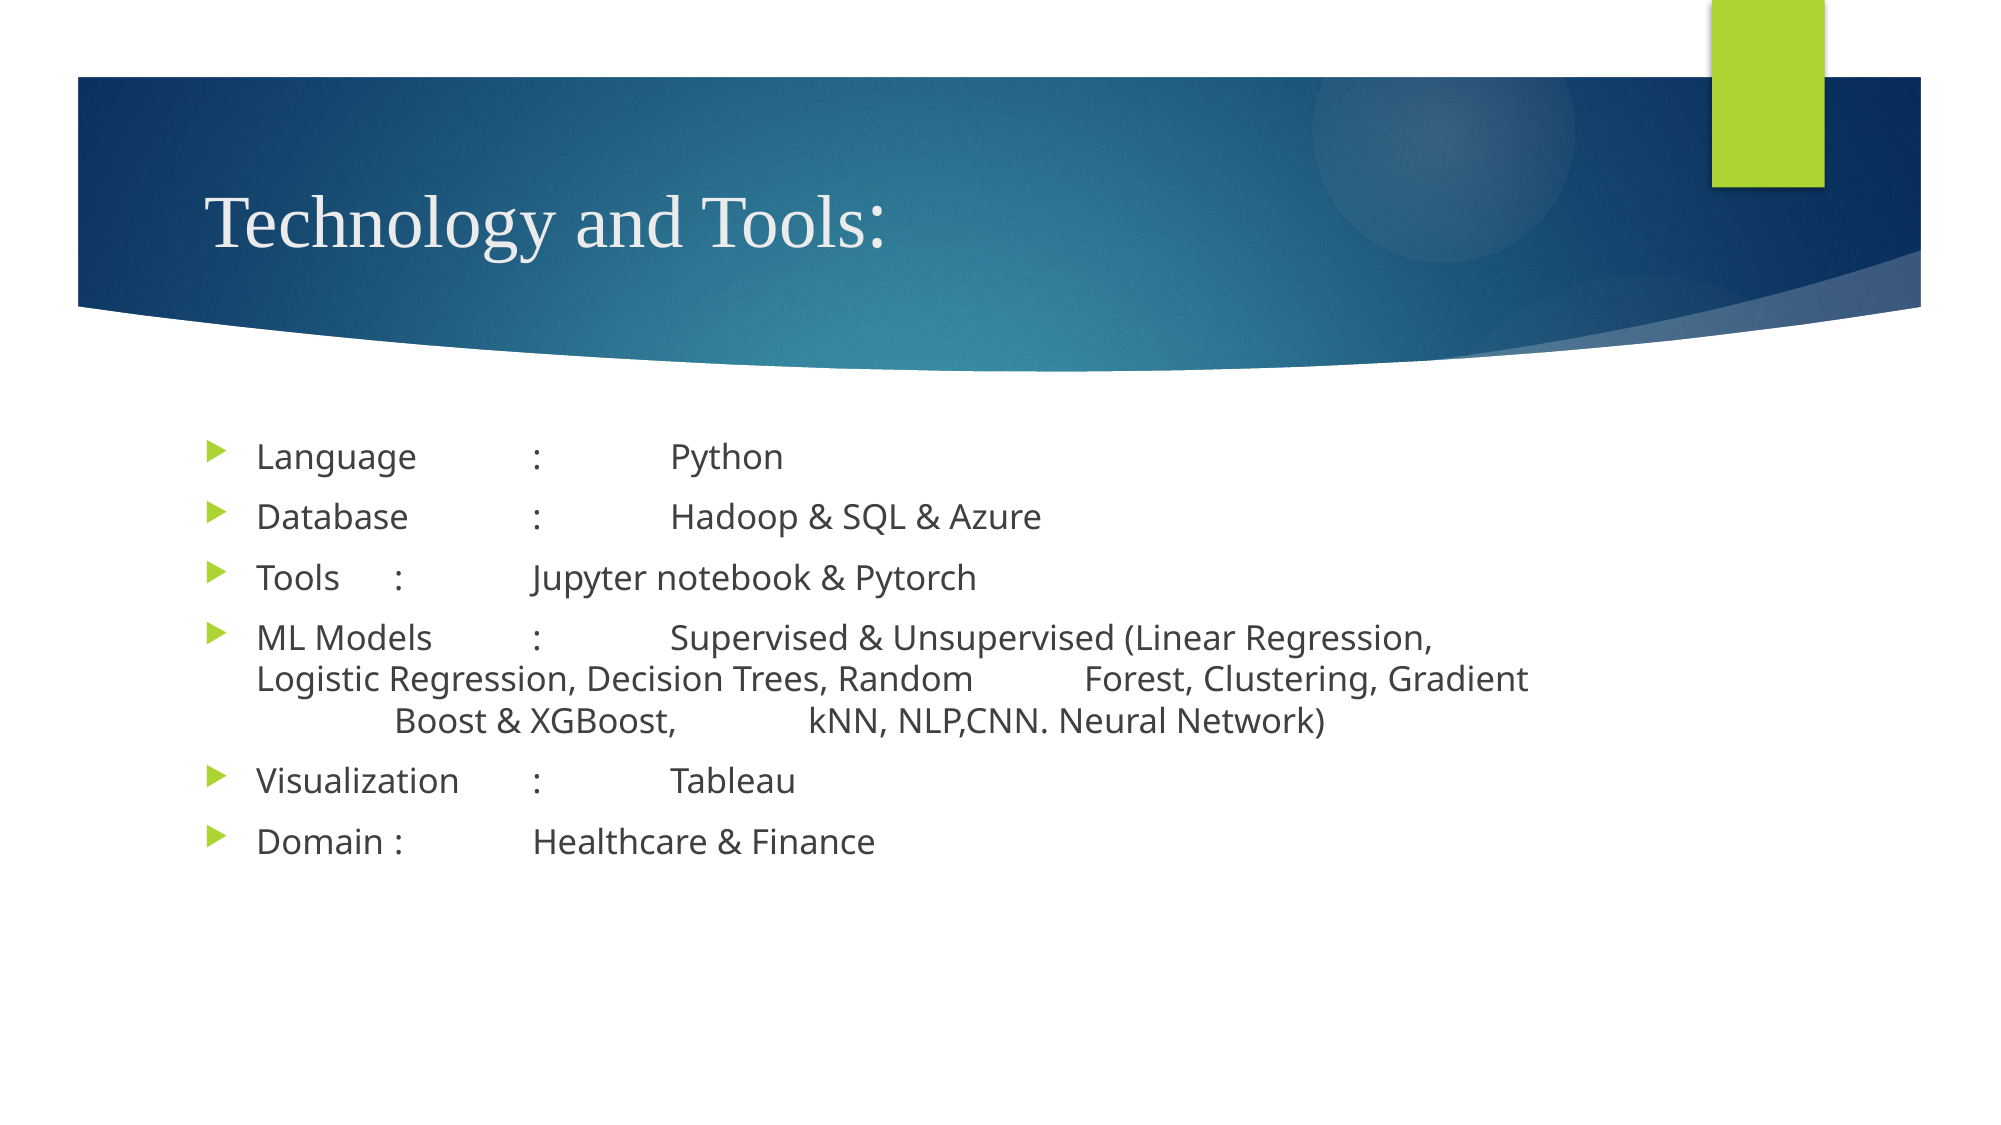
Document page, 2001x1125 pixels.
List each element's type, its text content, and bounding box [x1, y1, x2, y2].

title Technology and Tools: [189, 159, 1627, 276]
list Language : Python Database : Hadoop & SQL & Azure Tools : Jupyter notebook & Pytorch ML Models : Supervised & Unsupervised (Linear Regression, Logistic Regression, Decision Trees, Random Forest, Clustering, Gradient Boost & XGBoost, kNN, NLP,CNN. Neural Network) Visualization : Tableau Domain : Healthcare & Finance [189, 427, 1627, 988]
